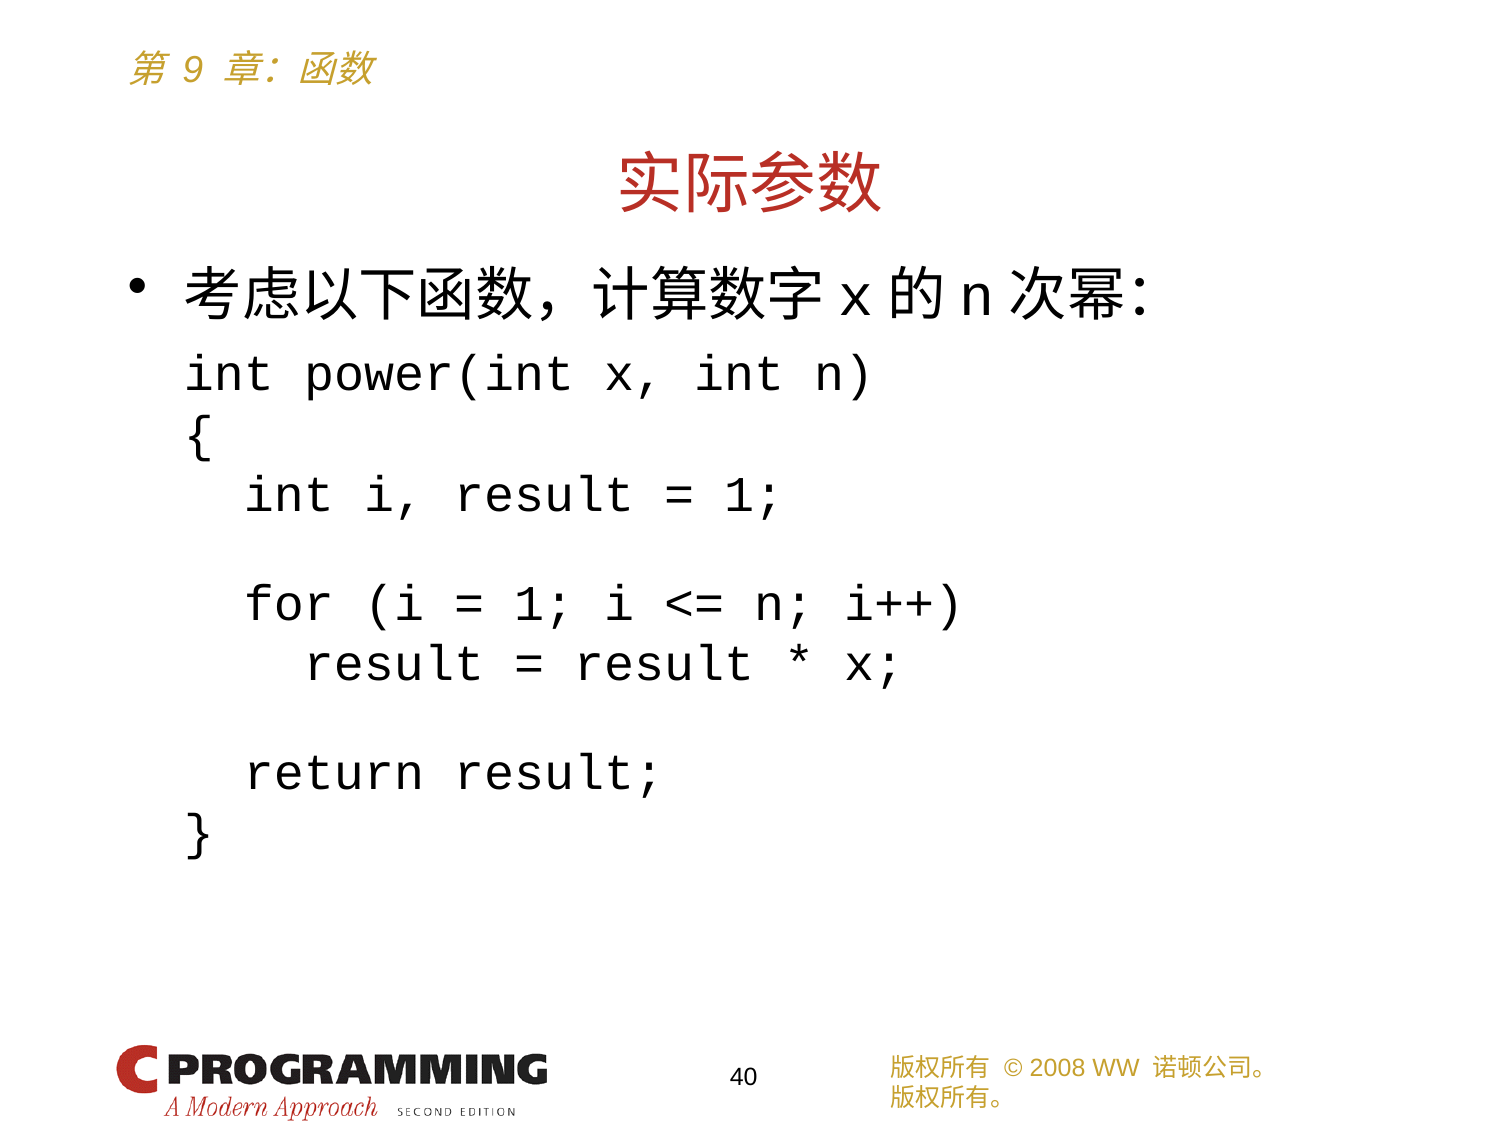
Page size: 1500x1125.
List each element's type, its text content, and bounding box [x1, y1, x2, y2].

picture [112, 1041, 550, 1123]
slide_number 40 [687, 1049, 801, 1101]
title 实际参数 [112, 125, 1388, 238]
footer 版权所有 © 2008 WW 诺顿公司。 版权所有。 [874, 1043, 1388, 1119]
list 考虑以下函数，计算数字x的n次幂： int power(int x, int n) { int i, result = 1; for (i = 1; i <= n; i++) result = result * x; return result; } [112, 249, 1388, 1038]
